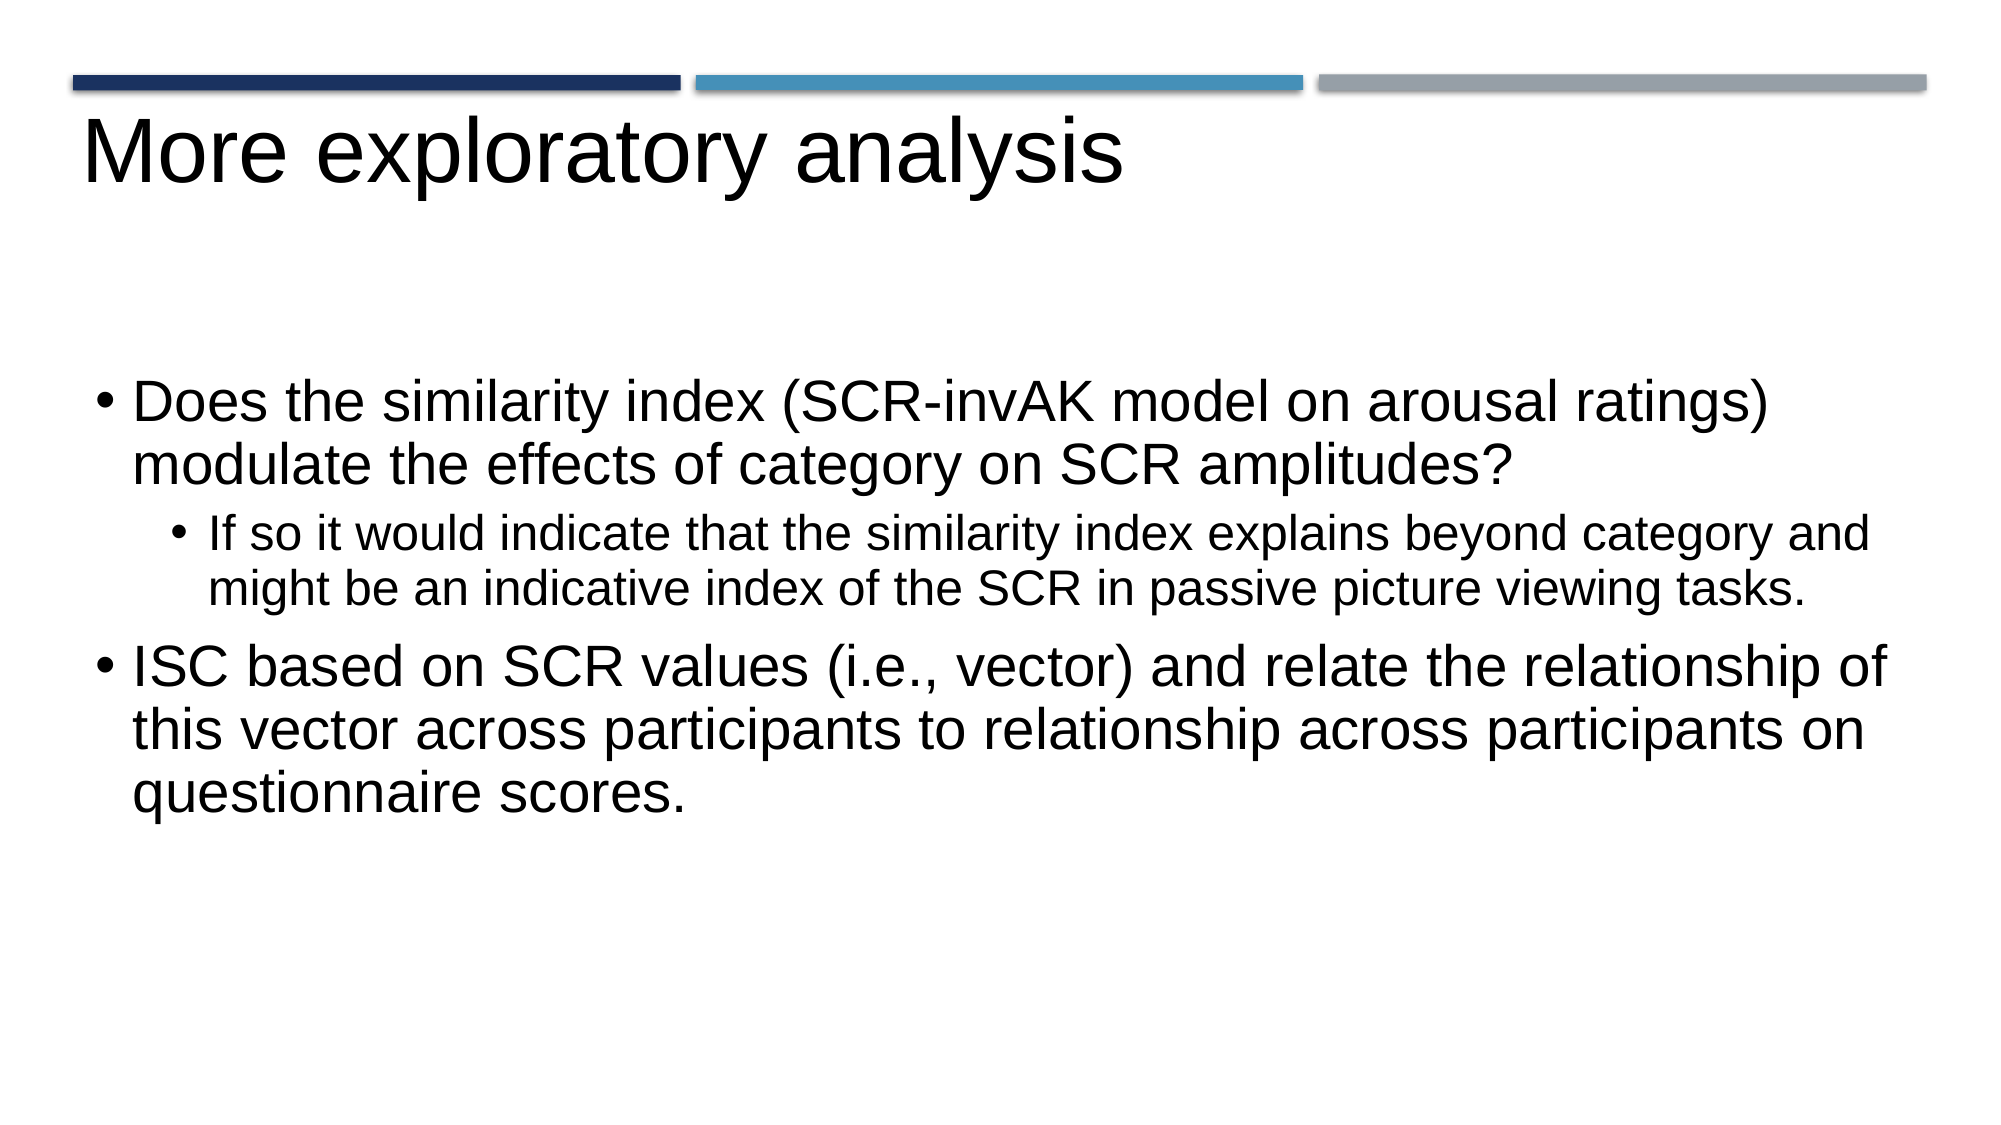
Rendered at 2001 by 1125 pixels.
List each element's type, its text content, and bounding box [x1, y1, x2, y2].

subtitle Does the similarity index (SCR-invAK model on arousal ratings) modulate the effects of category on SCR amplitudes? If so it would indicate that the similarity index explains beyond category and might be an indicative index of the SCR in passive picture viewing tasks. ISC based on SCR values (i.e., vector) and relate the relationship of this vector across participants to relationship across participants on questionnaire scores. [95, 551, 1905, 645]
title More exploratory analysis [81, 106, 1891, 200]
